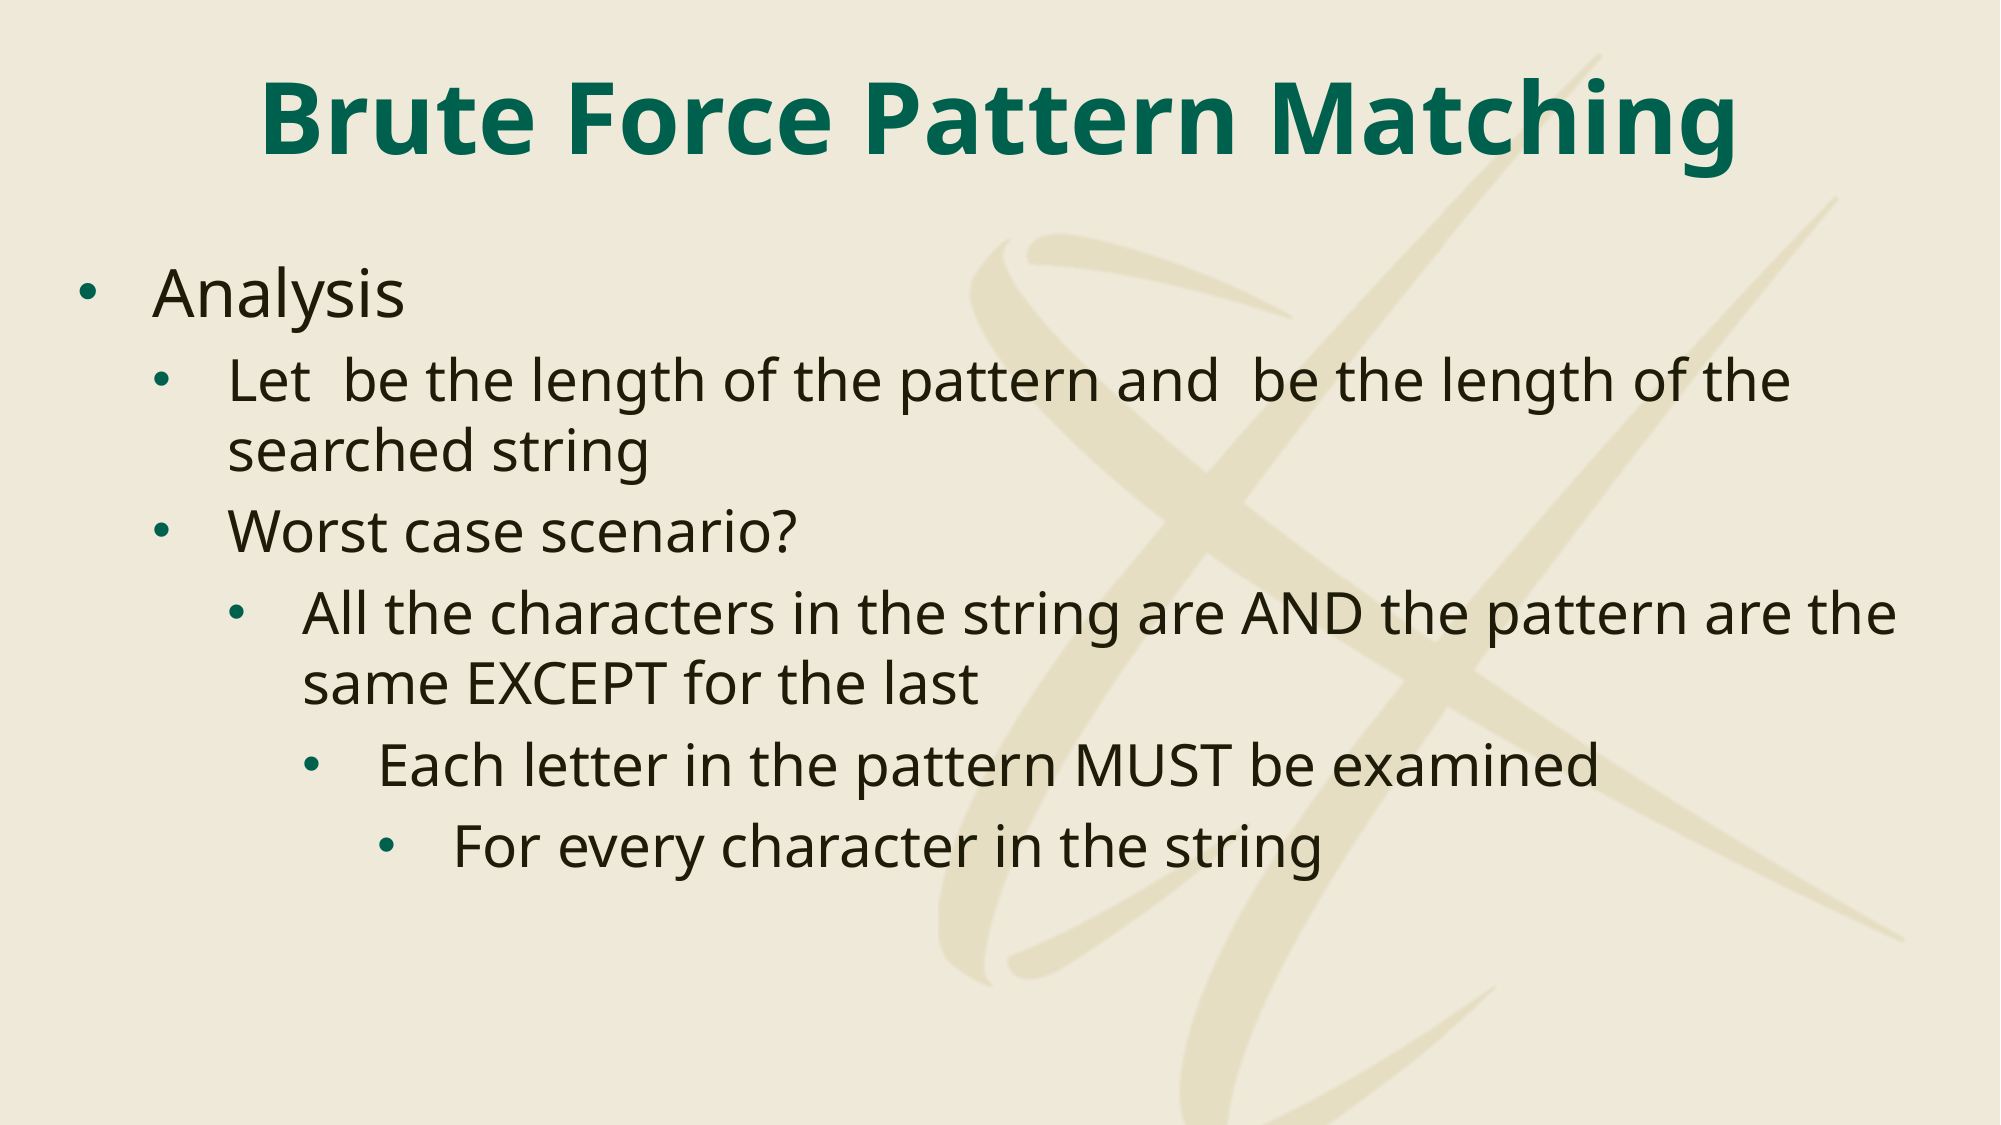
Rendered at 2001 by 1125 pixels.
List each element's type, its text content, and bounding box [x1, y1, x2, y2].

title Brute Force Pattern Matching [51, 0, 938, 244]
picture [938, 0, 1949, 1125]
